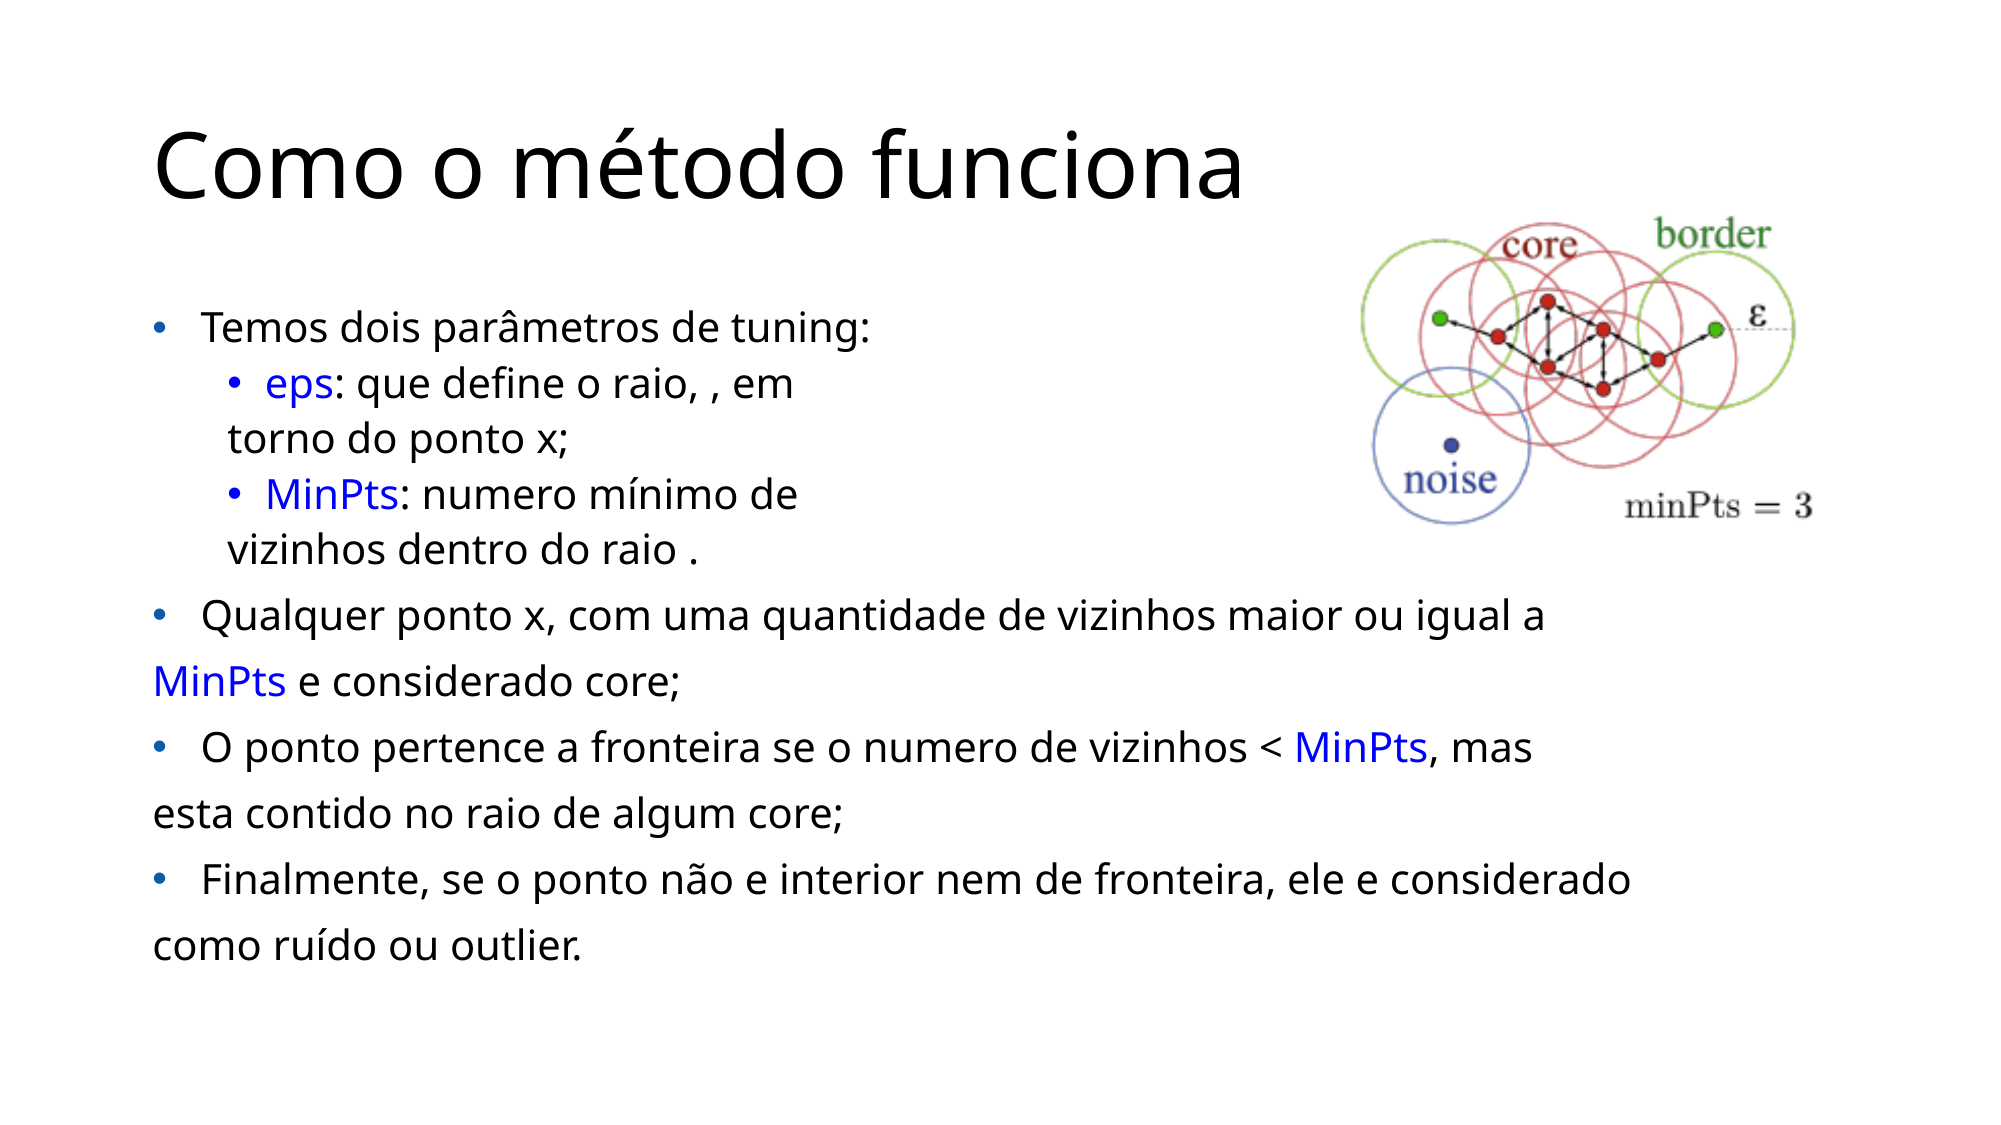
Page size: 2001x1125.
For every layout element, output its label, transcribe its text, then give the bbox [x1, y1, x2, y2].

title Como o método funciona [137, 59, 1863, 278]
picture [1331, 174, 1847, 563]
